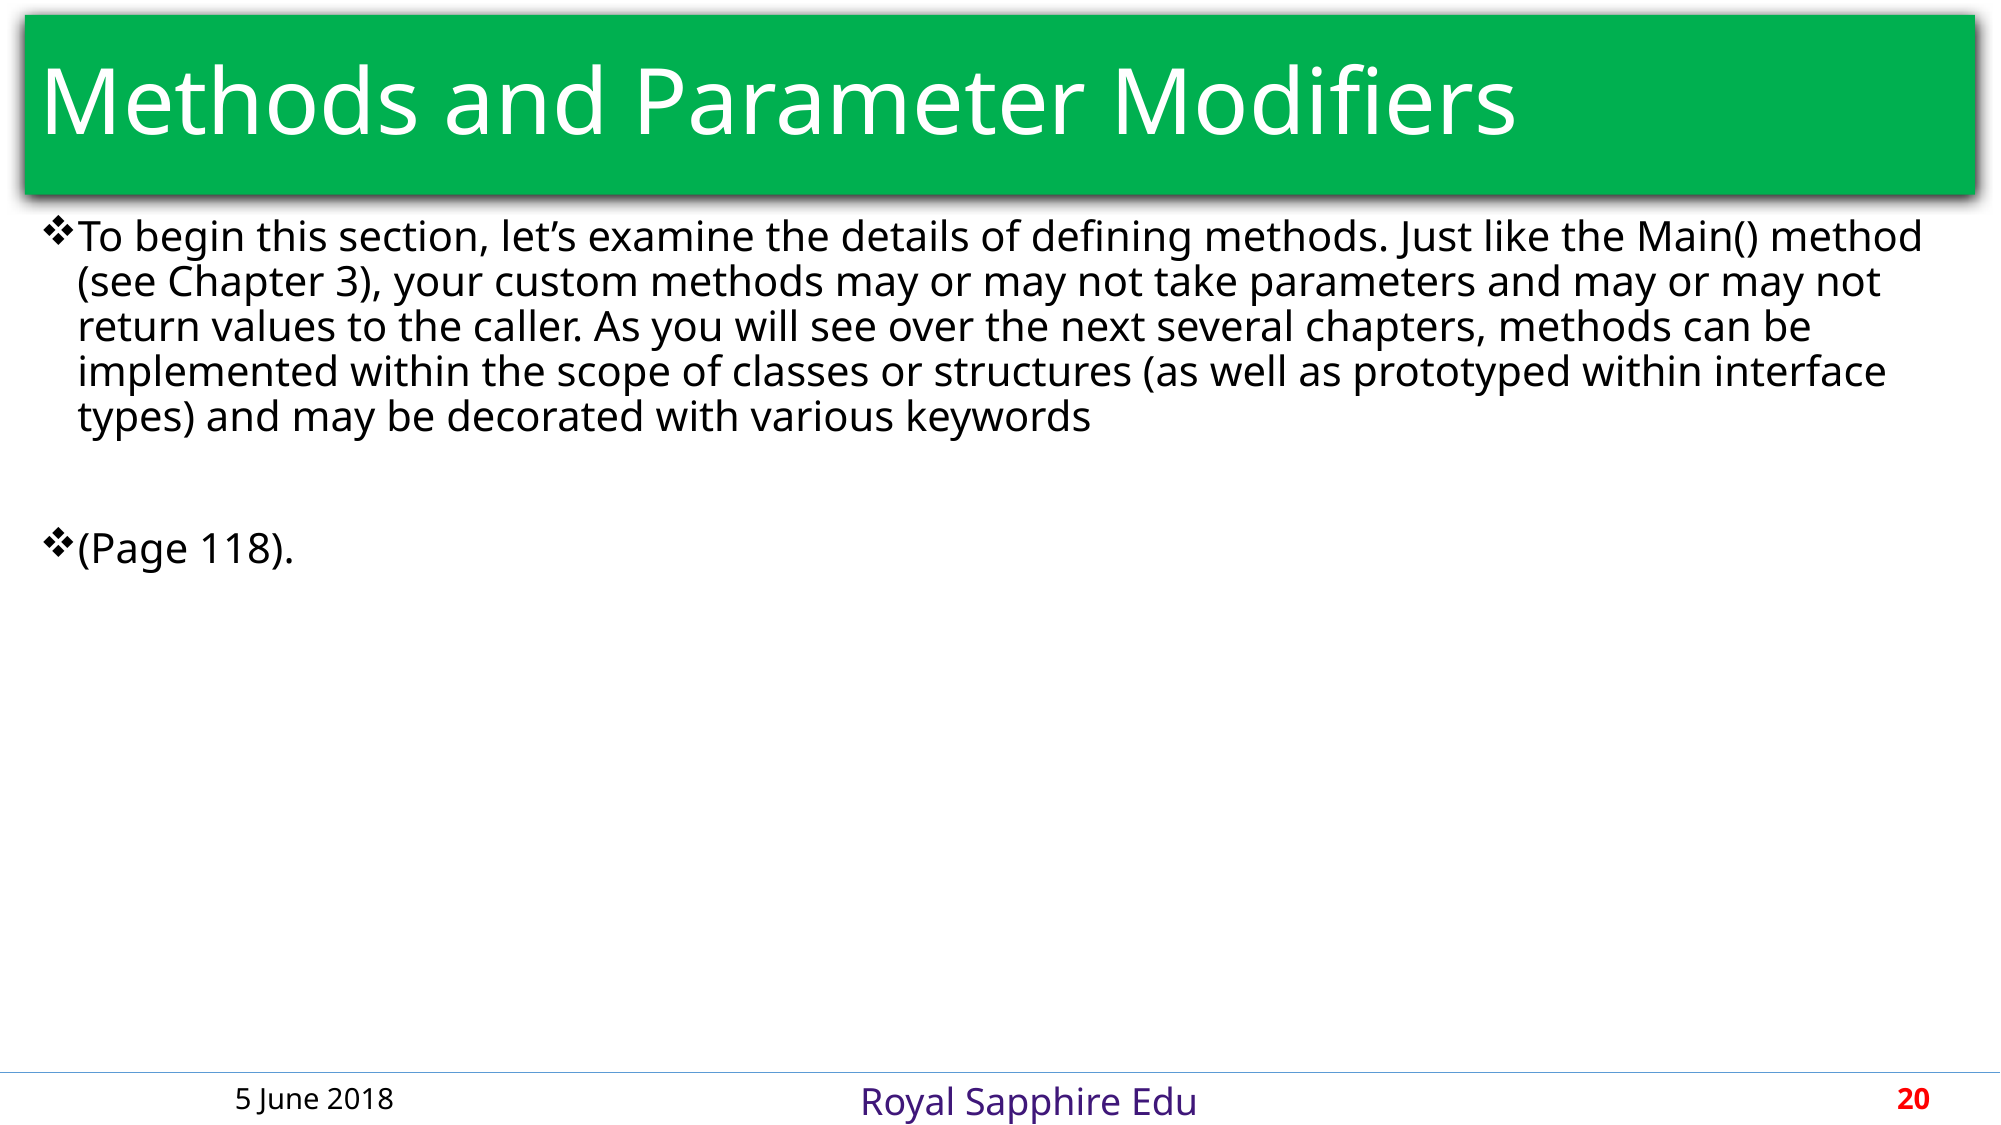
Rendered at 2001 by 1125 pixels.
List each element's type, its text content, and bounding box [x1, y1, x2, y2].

title Methods and Parameter Modifiers [24, 14, 1975, 195]
slide_number 20 [1495, 1072, 1946, 1115]
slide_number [220, 1072, 671, 1115]
list To begin this section, let’s examine the details of defining methods. Just like the Main() method (see Chapter 3), your custom methods may or may not take parameters and may or may not return values to the caller. As you will see over the next several chapters, methods can be implemented within the scope of classes or structures (as well as prototyped within interface types) and may be decorated with various keywords (Page 118). [24, 208, 1975, 1063]
